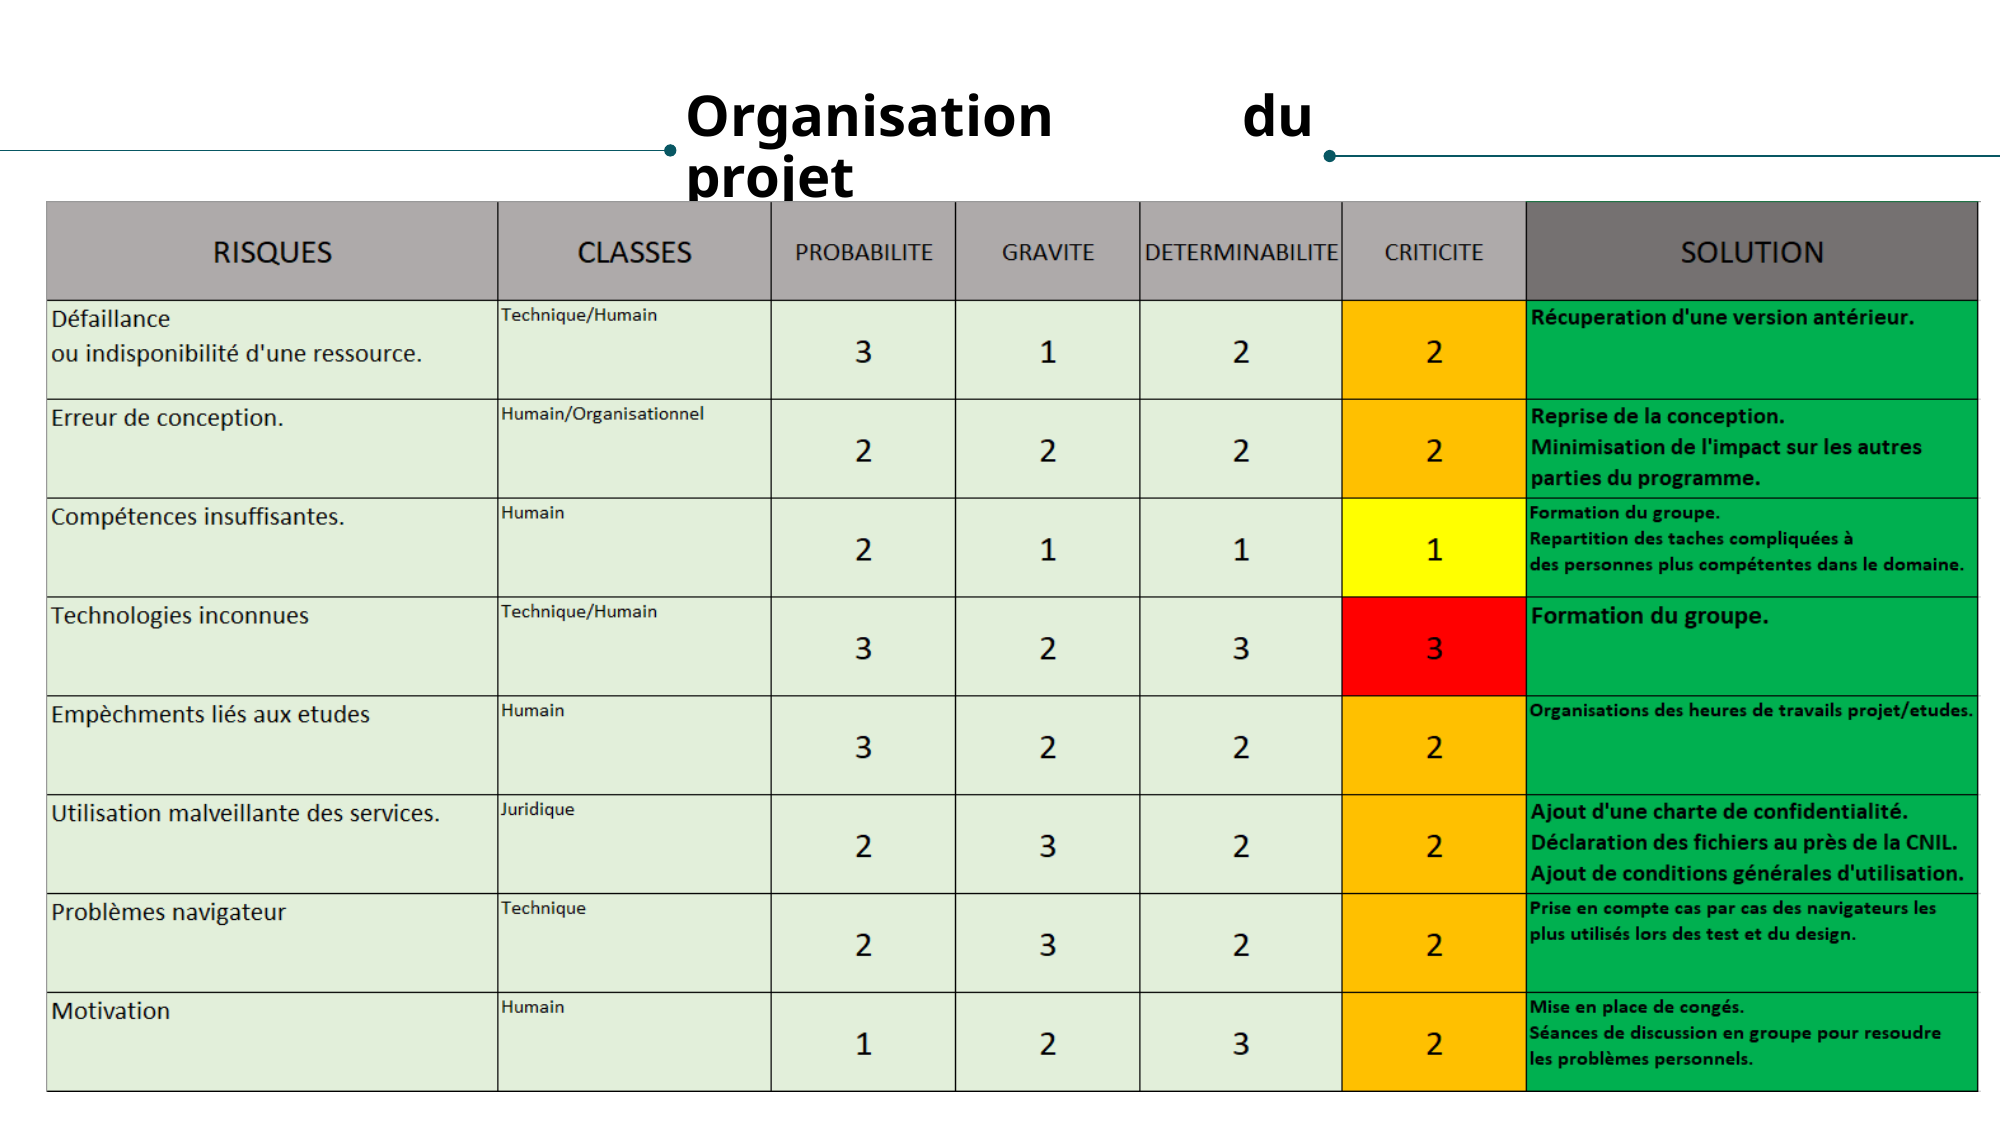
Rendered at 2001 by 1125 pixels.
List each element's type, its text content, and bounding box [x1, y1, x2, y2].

title Organisation du projet [670, 59, 1330, 201]
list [46, 201, 1981, 1092]
